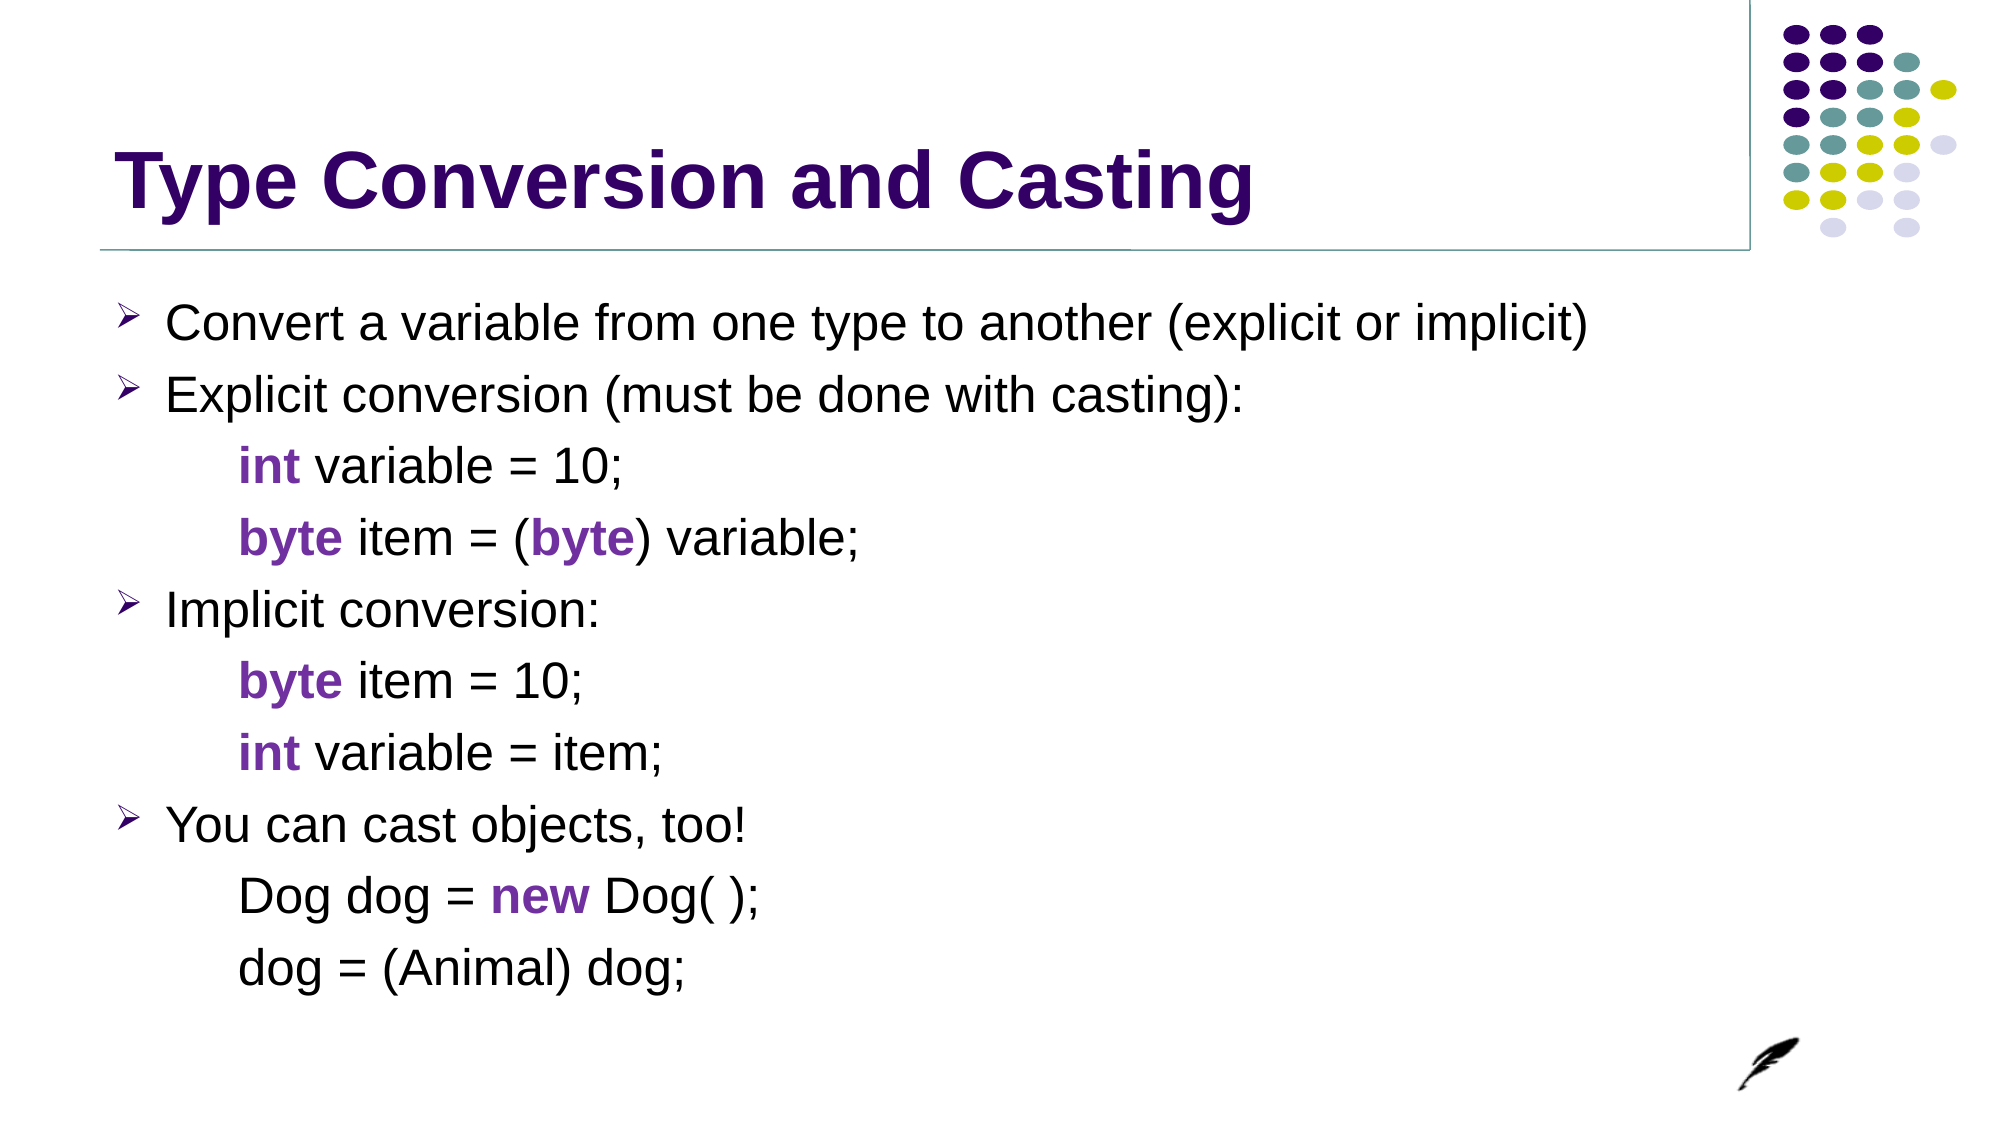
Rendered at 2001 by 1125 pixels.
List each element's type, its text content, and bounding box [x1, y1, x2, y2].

title Type Conversion and Casting [99, 20, 1750, 233]
picture [1727, 1027, 1809, 1103]
list Convert a variable from one type to another (explicit or implicit) Explicit conversion (must be done with casting): int variable = 10; byte item = (byte) variable; Implicit conversion: byte item = 10; int variable = item; You can cast objects, too! Dog dog = new Dog( ); dog = (Animal) dog; [99, 282, 1900, 1006]
